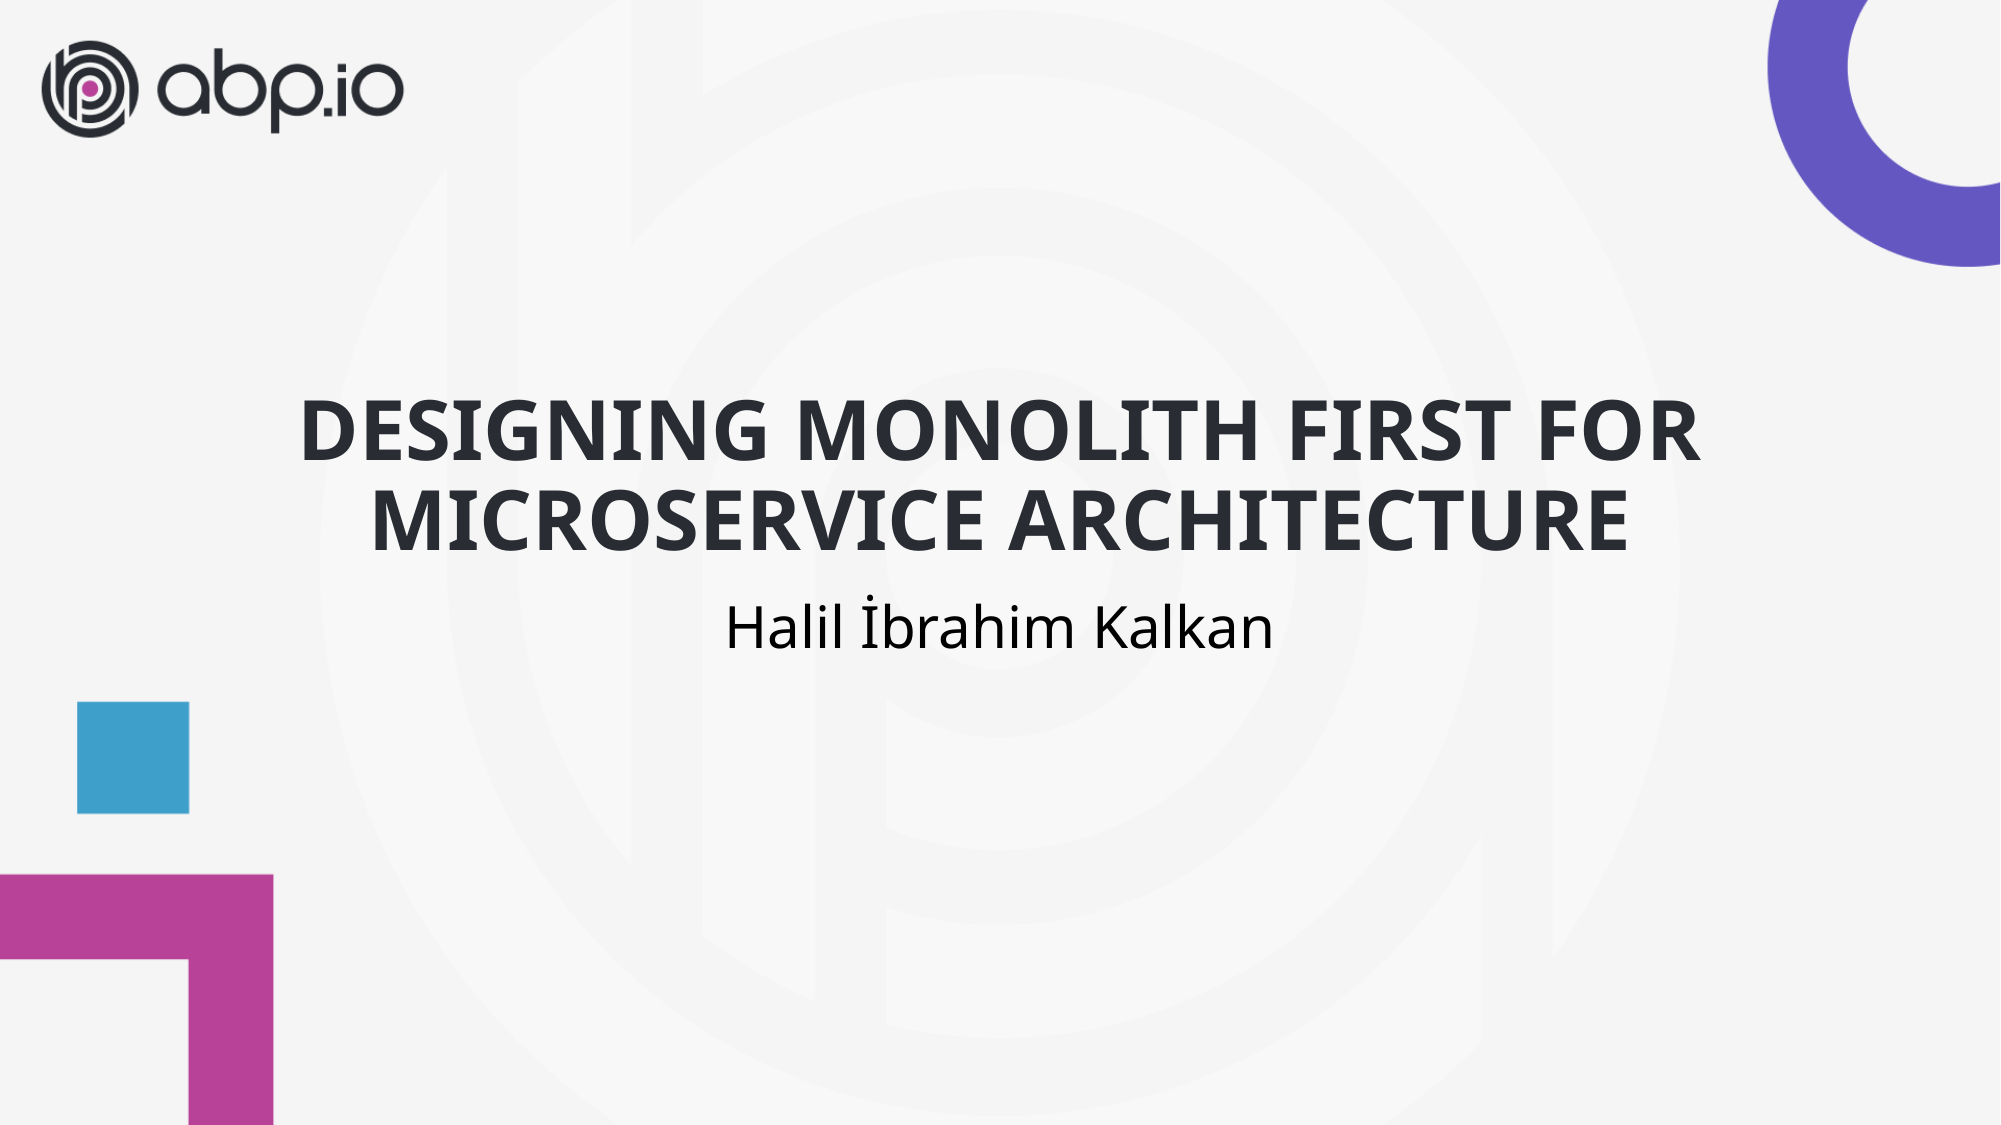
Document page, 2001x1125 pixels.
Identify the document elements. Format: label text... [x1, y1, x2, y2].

title DESIGNING MONOLITH FIRST FOR MICROSERVICE ARCHITECTURE [249, 184, 1750, 576]
subtitle Halil İbrahim Kalkan [249, 590, 1750, 863]
picture [0, 0, 2001, 1125]
